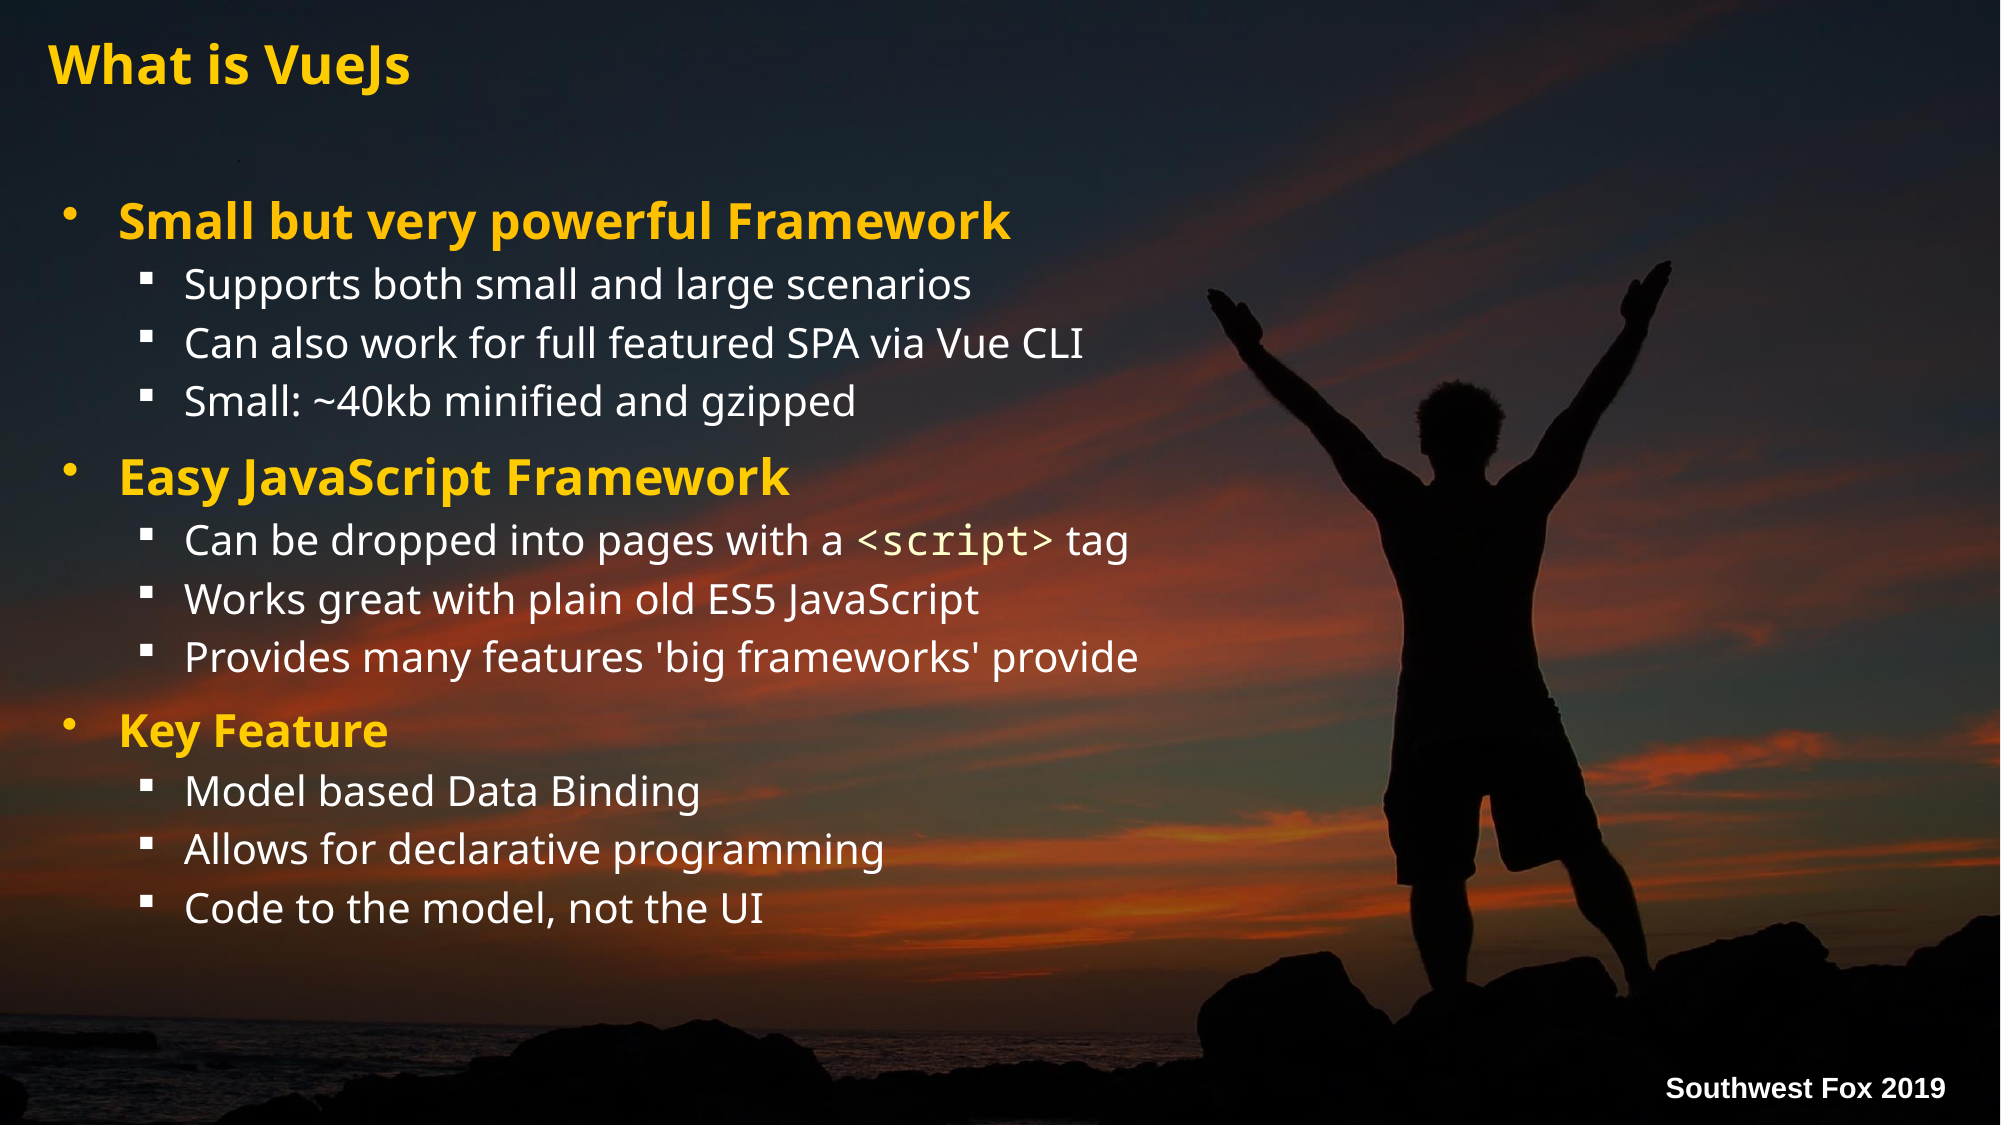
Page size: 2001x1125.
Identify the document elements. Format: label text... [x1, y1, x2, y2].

list Small but very powerful Framework Supports both small and large scenarios Can also work for full featured SPA via Vue CLI Small: ~40kb minified and gzipped Easy JavaScript Framework Can be dropped into pages with a <script> tag Works great with plain old ES5 JavaScript Provides many features 'big frameworks' provide Key Feature Model based Data Binding Allows for declarative programming Code to the model, not the UI [31, 174, 1916, 1013]
title What is VueJs [33, 24, 1734, 100]
picture [0, 0, 2001, 1125]
